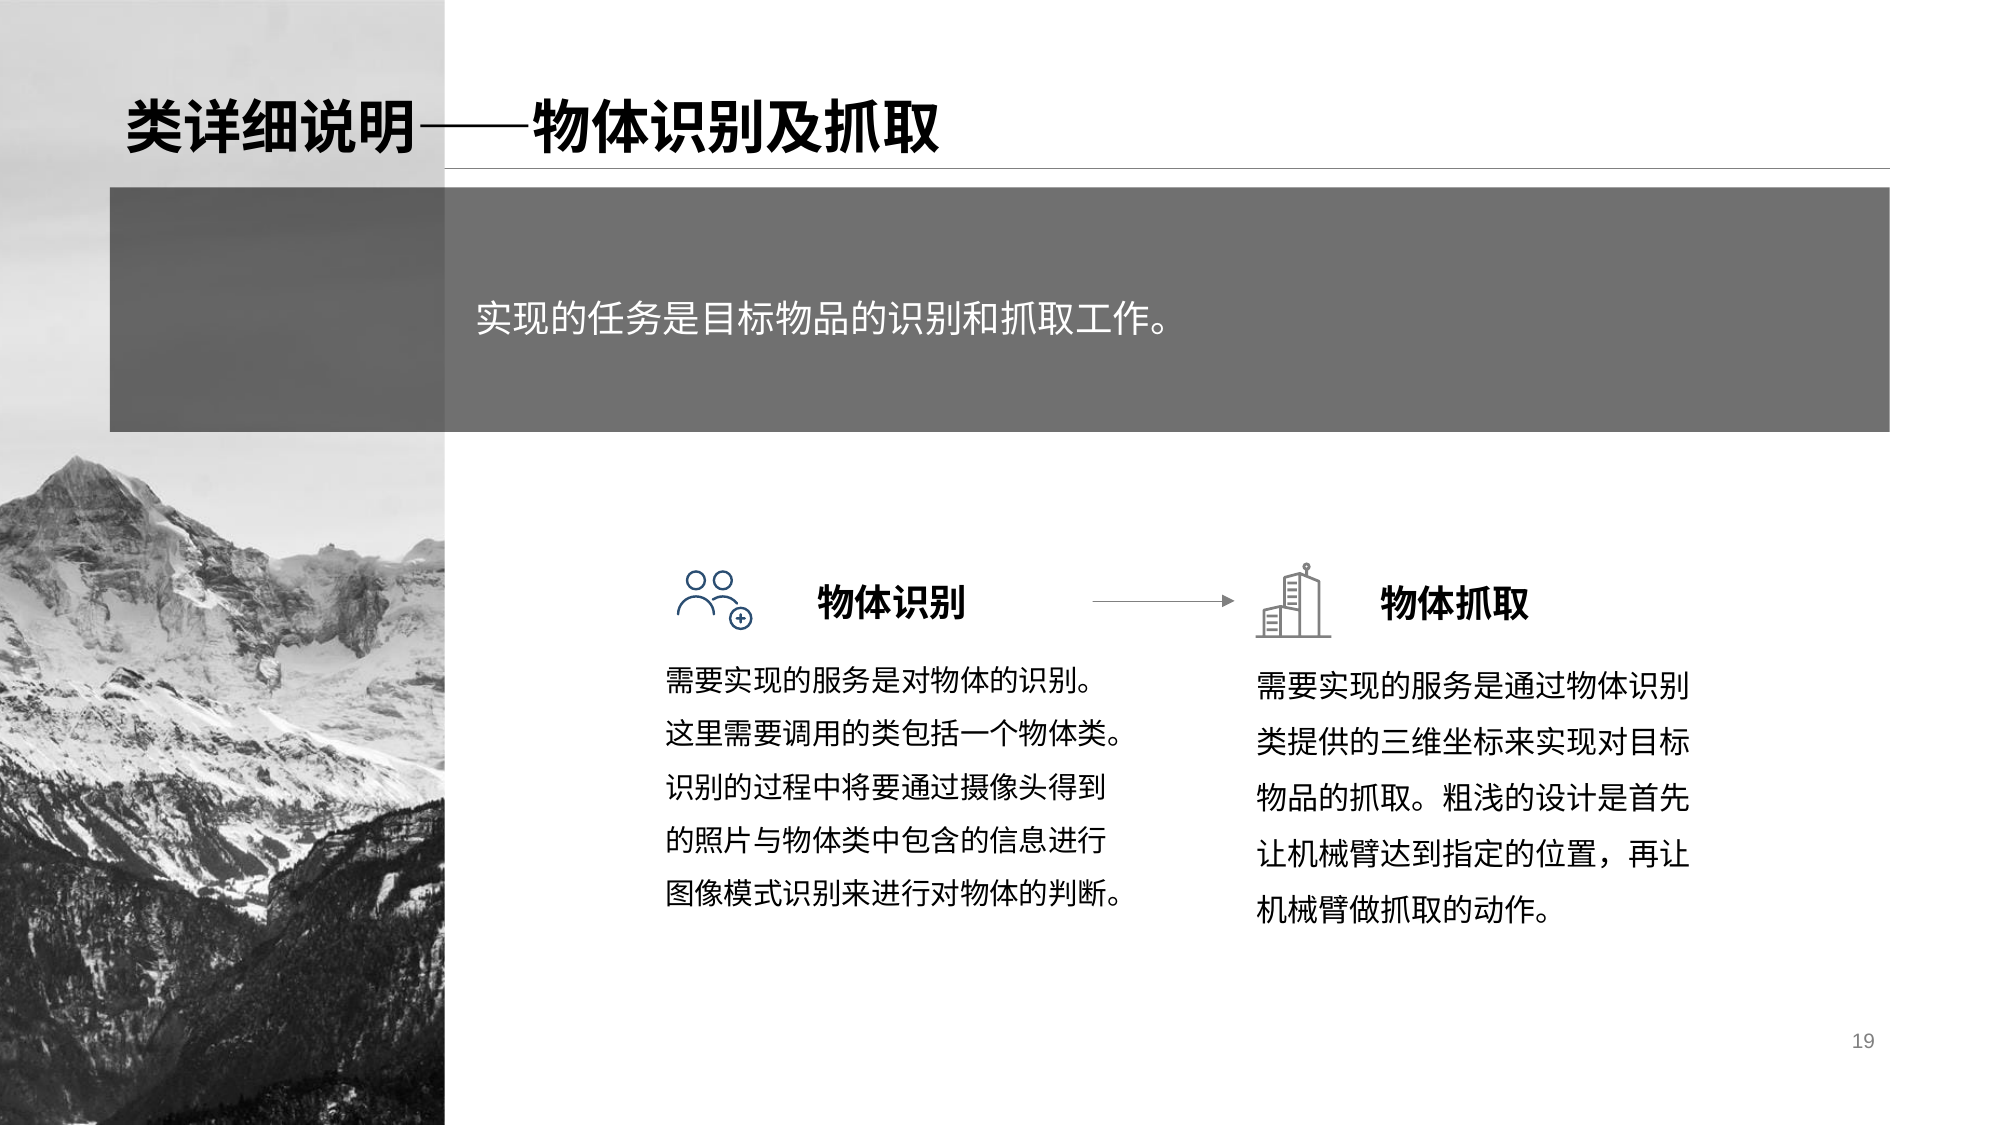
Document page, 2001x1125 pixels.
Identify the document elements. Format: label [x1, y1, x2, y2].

text_box [0, 0, 1904, 1125]
